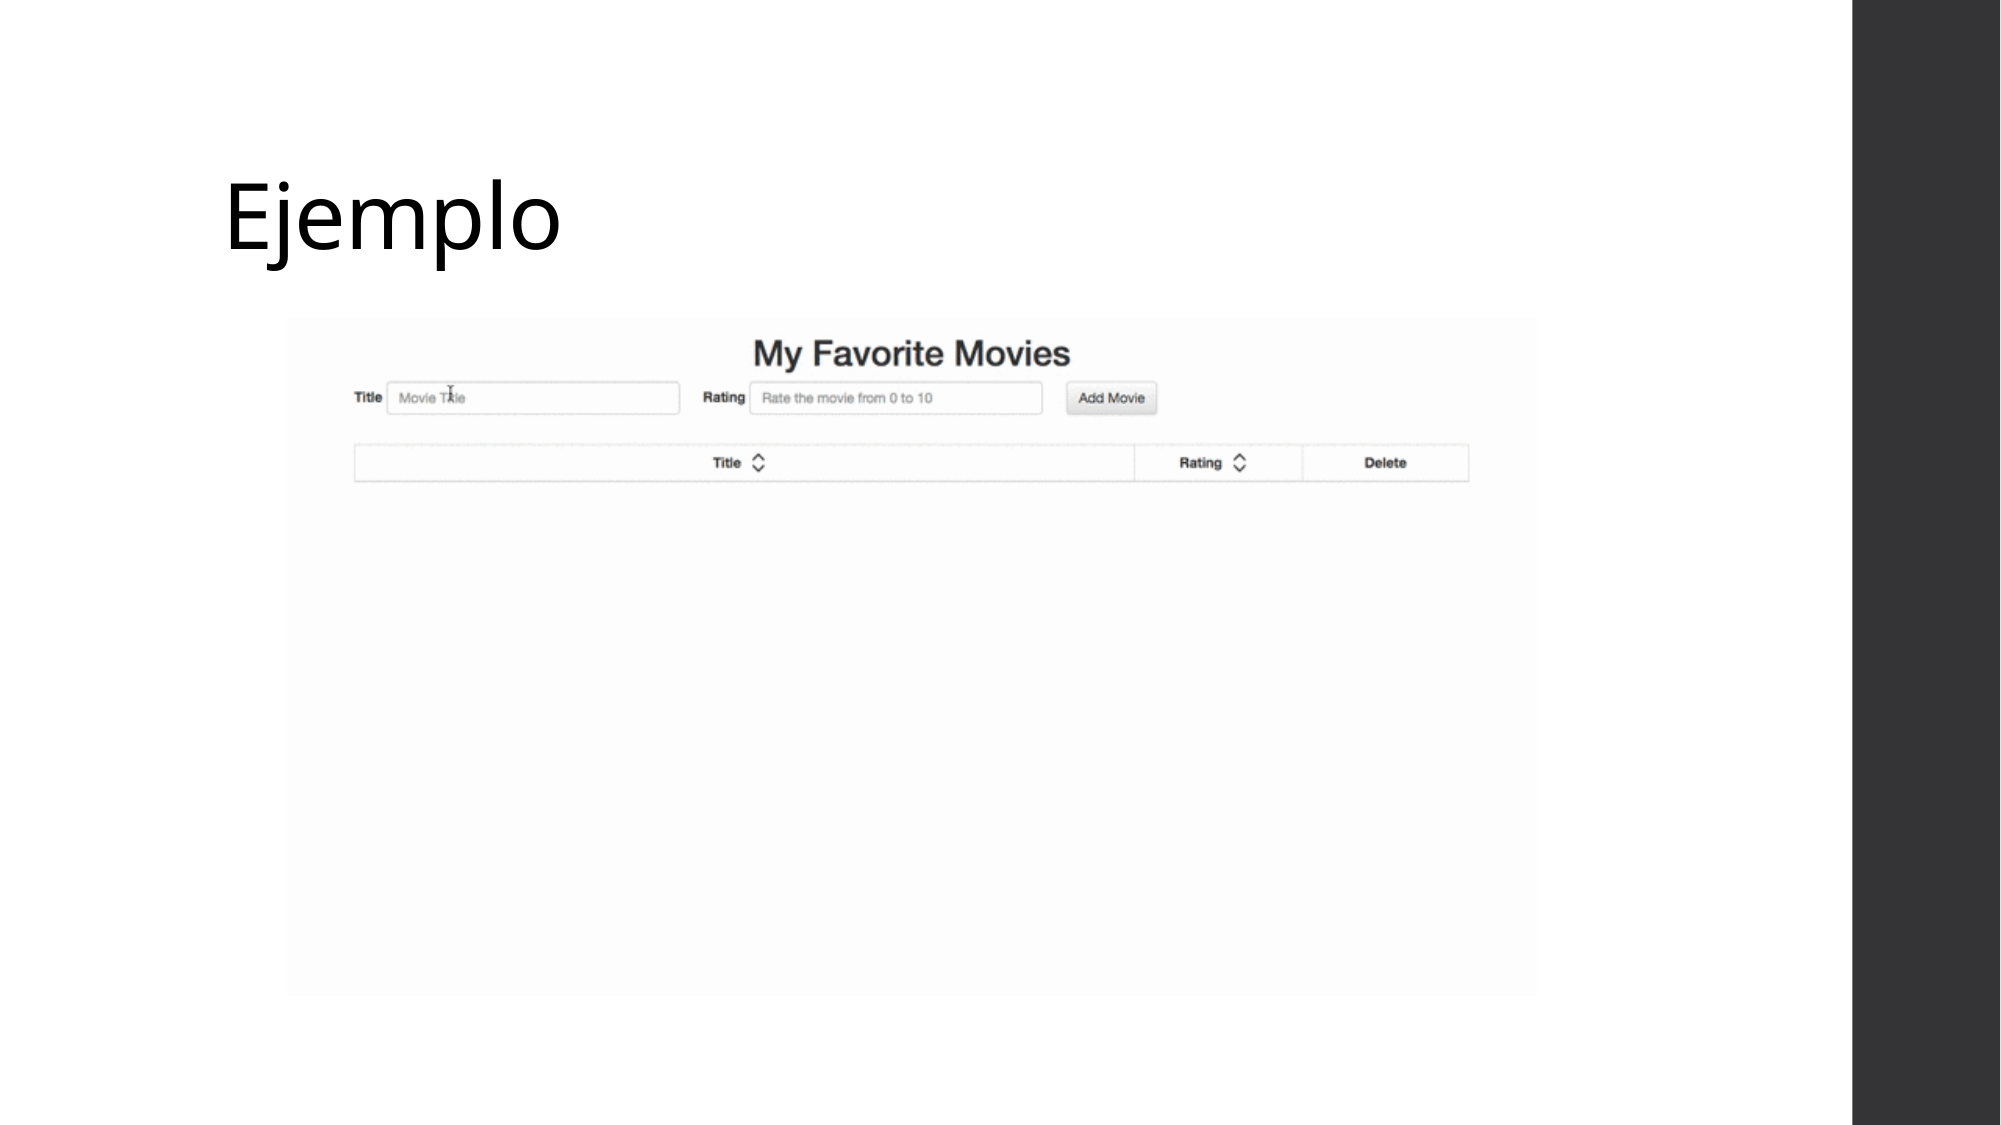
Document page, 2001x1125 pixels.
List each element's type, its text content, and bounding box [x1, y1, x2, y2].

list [286, 318, 1538, 996]
title Ejemplo [206, 60, 1797, 278]
